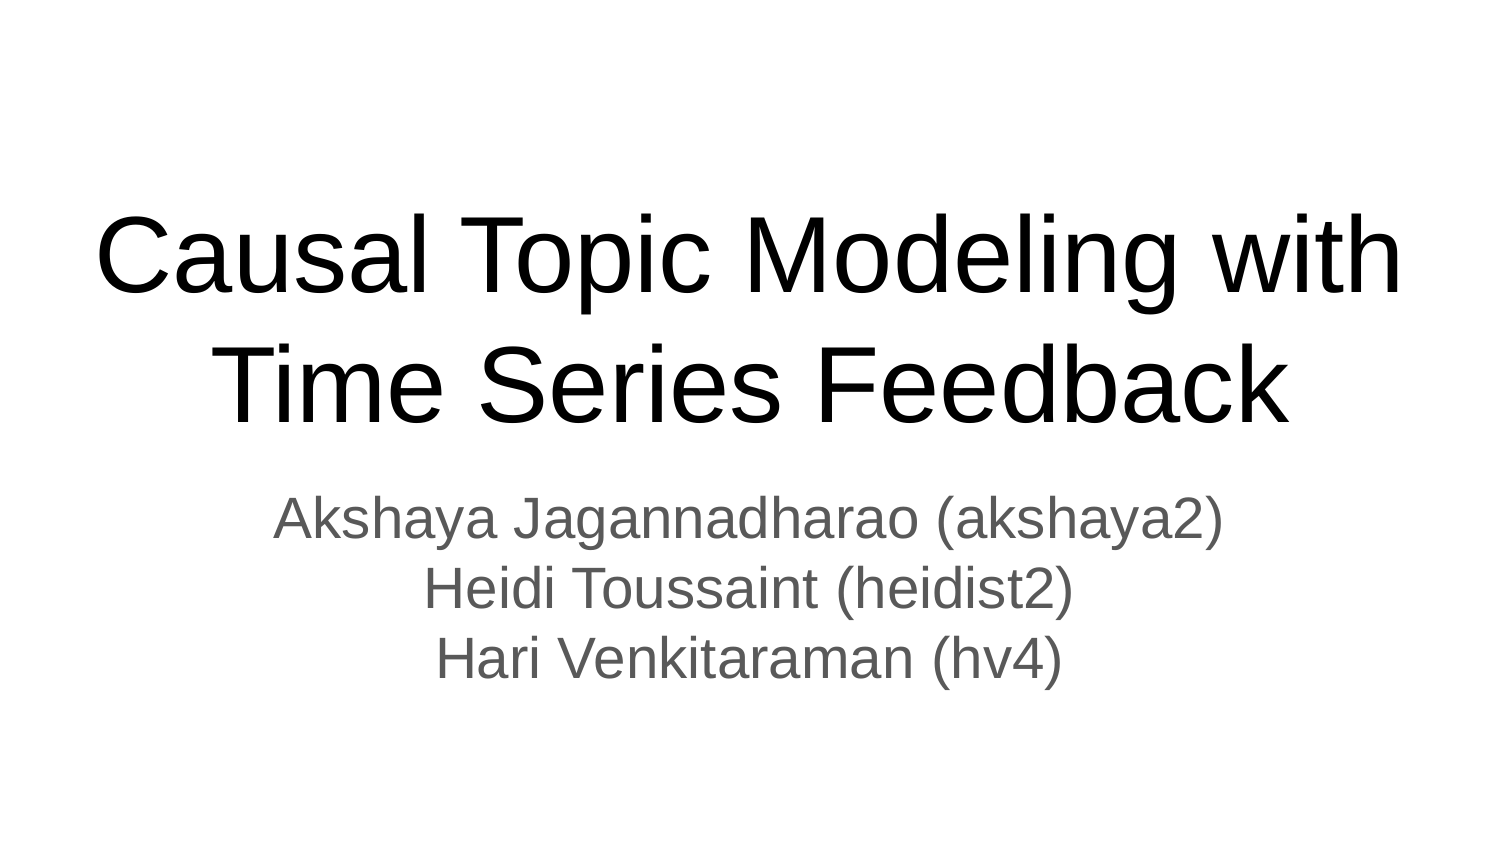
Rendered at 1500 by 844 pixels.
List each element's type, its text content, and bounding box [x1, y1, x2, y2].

title Causal Topic Modeling with Time Series Feedback [51, 122, 1449, 459]
subtitle Akshaya Jagannadharao (akshaya2) Heidi Toussaint (heidist2) Hari Venkitaraman (hv4) [51, 464, 1449, 595]
